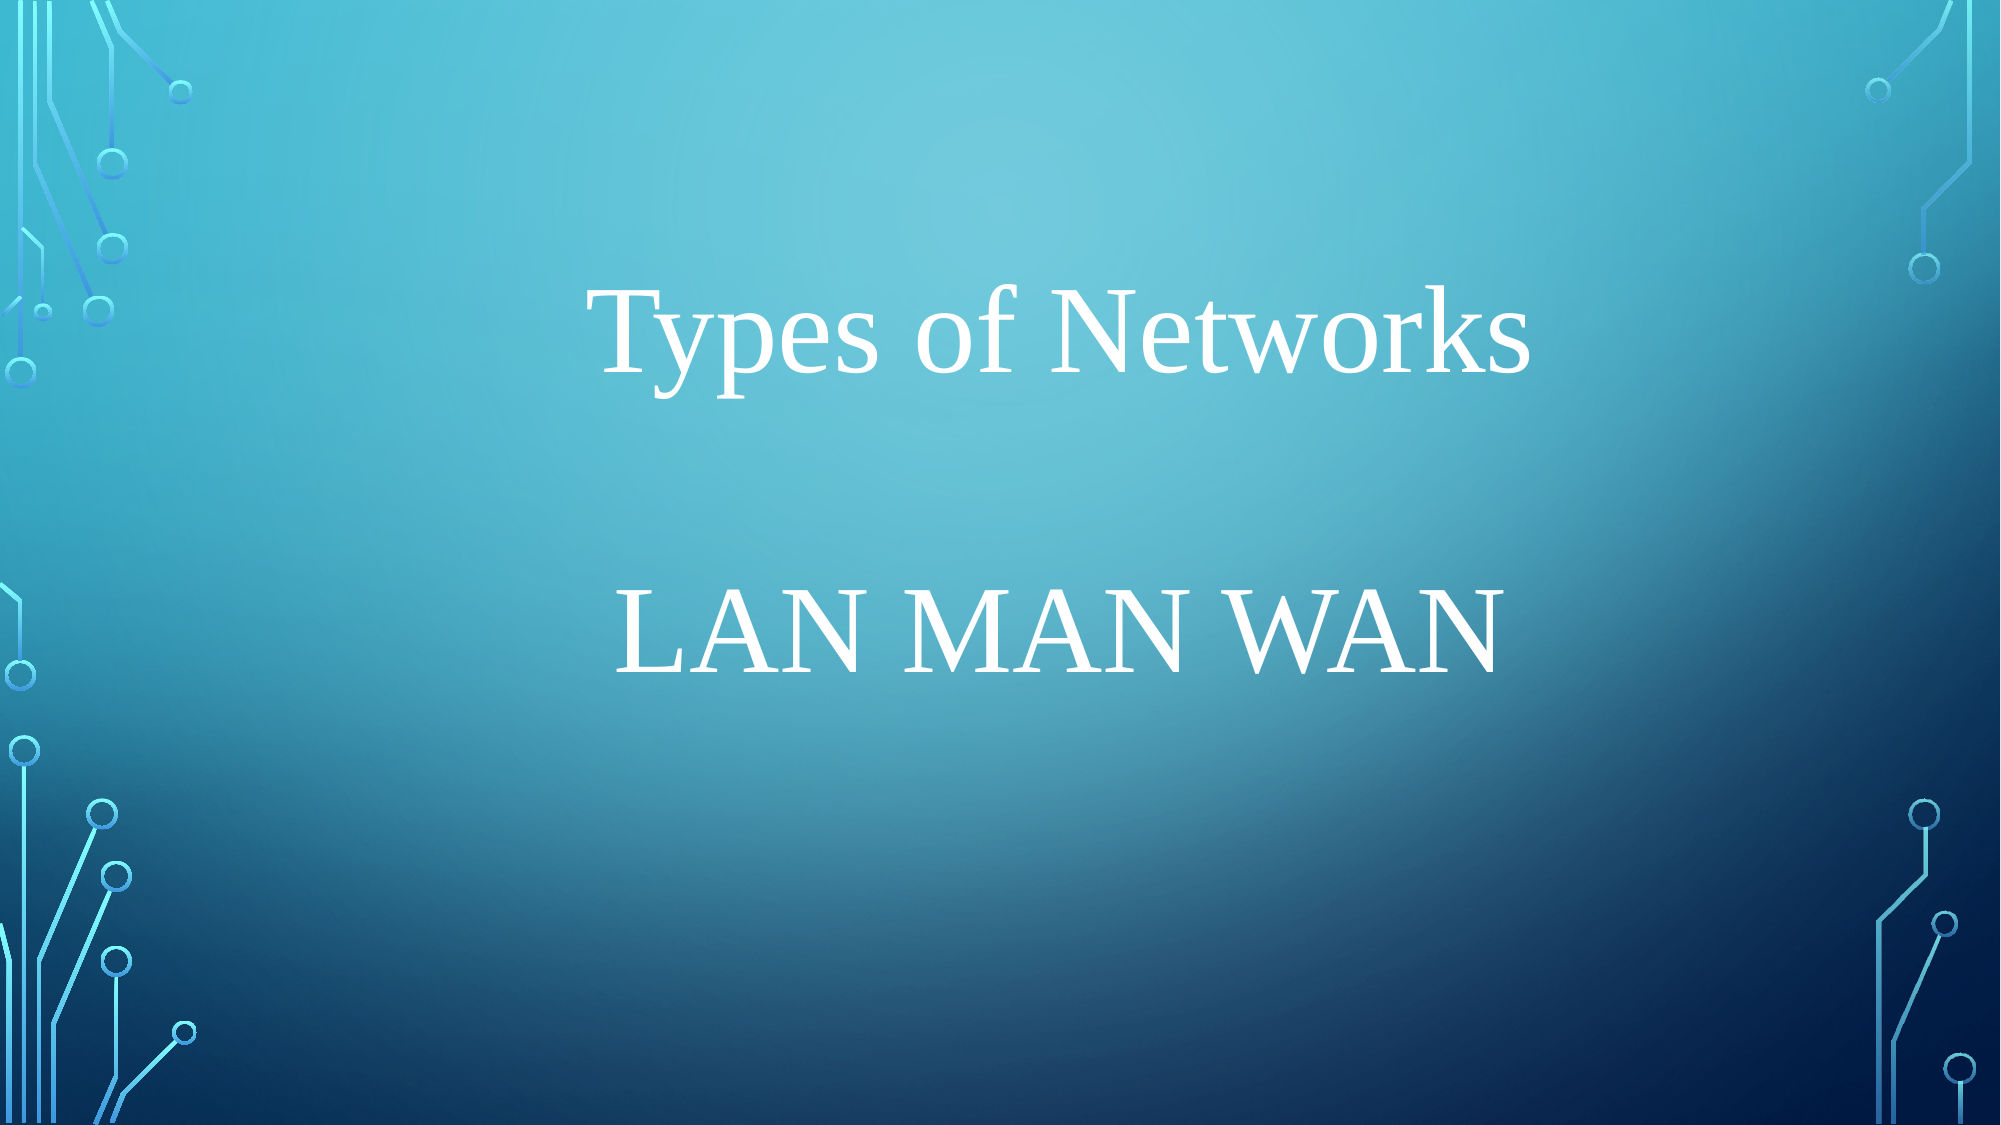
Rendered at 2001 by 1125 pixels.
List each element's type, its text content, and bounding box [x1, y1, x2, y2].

text_box Types of Networks LAN MAN WAN [335, 239, 1785, 705]
